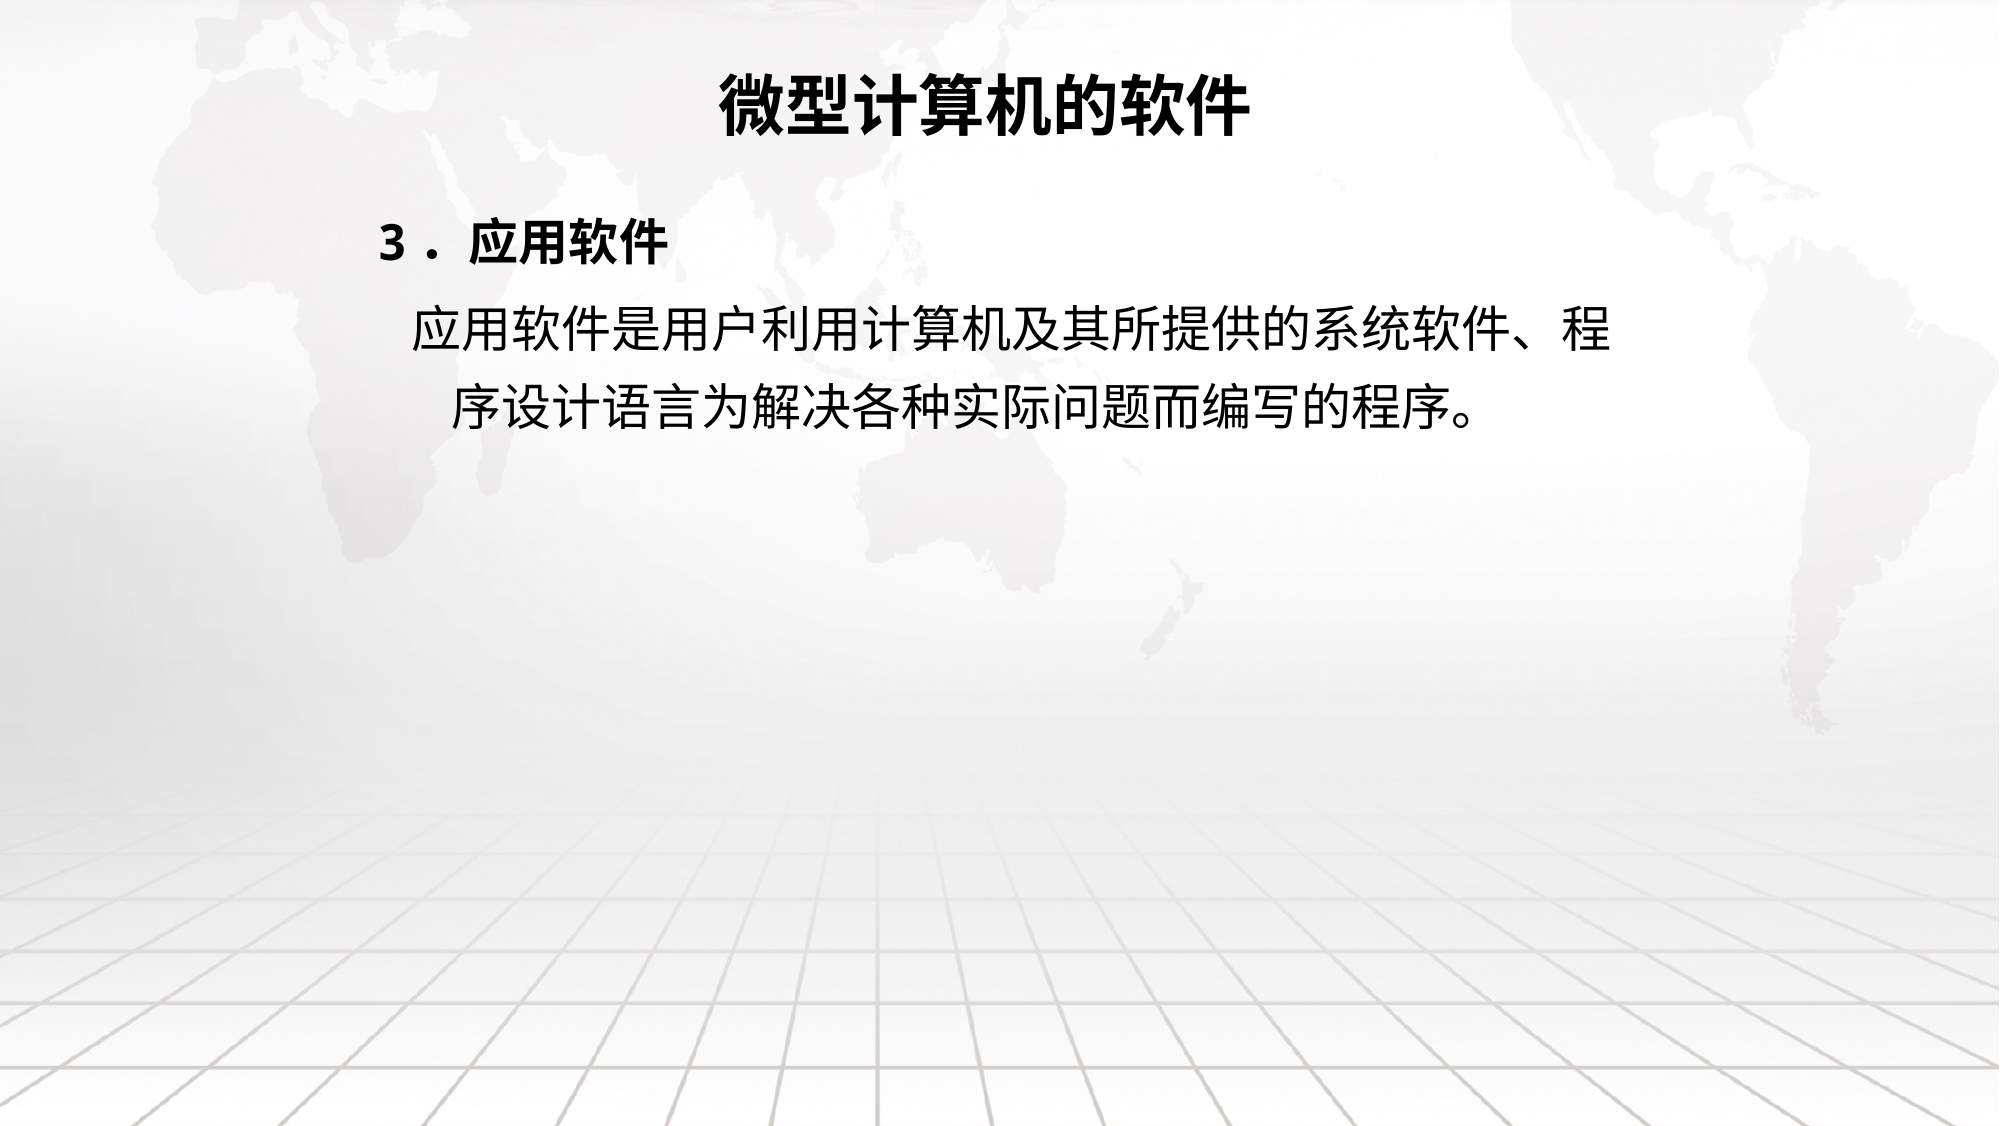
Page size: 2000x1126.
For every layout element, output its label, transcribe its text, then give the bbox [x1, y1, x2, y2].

title 微型计算机的软件 [361, 0, 1638, 114]
picture [0, 0, 1999, 1126]
list 3．应用软件 应用软件是用户利用计算机及其所提供的系统软件、程序设计语言为解决各种实际问题而编写的程序。 [362, 184, 1638, 1001]
